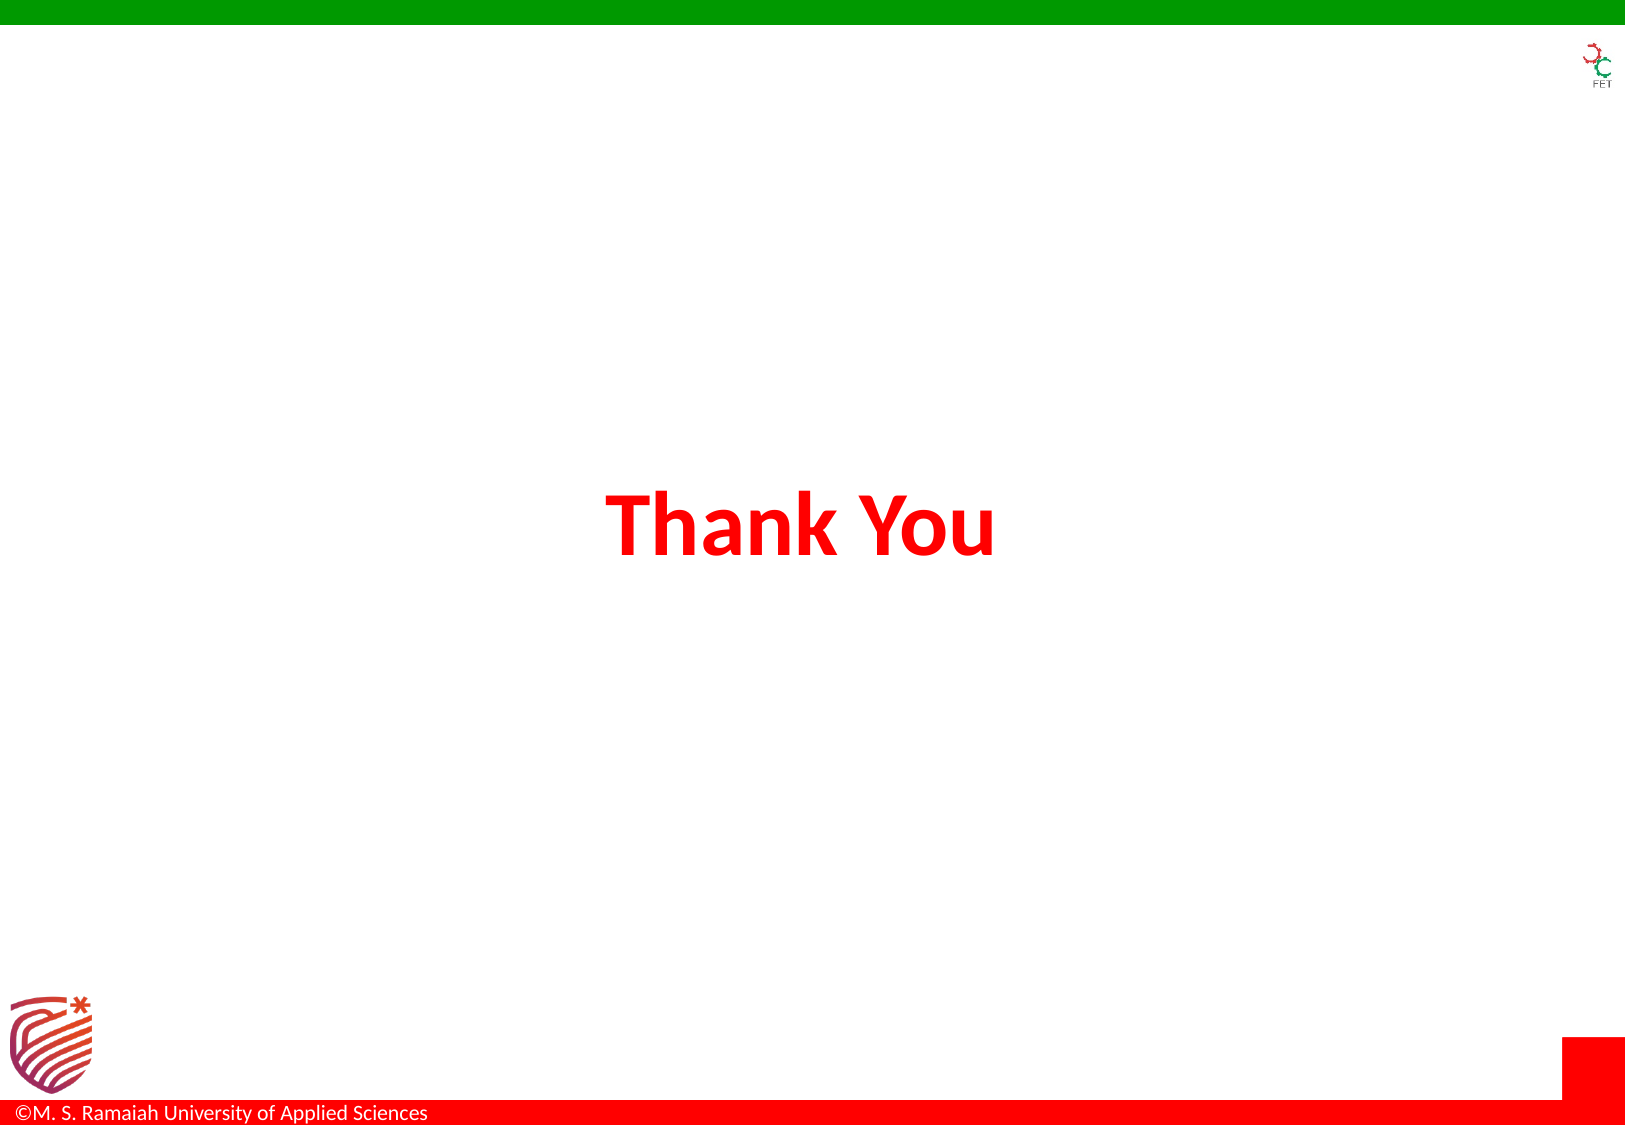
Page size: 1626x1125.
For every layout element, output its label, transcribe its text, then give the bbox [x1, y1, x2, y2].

picture [10, 996, 92, 1094]
picture [1570, 27, 1624, 103]
text_box Thank You [174, 425, 1450, 613]
